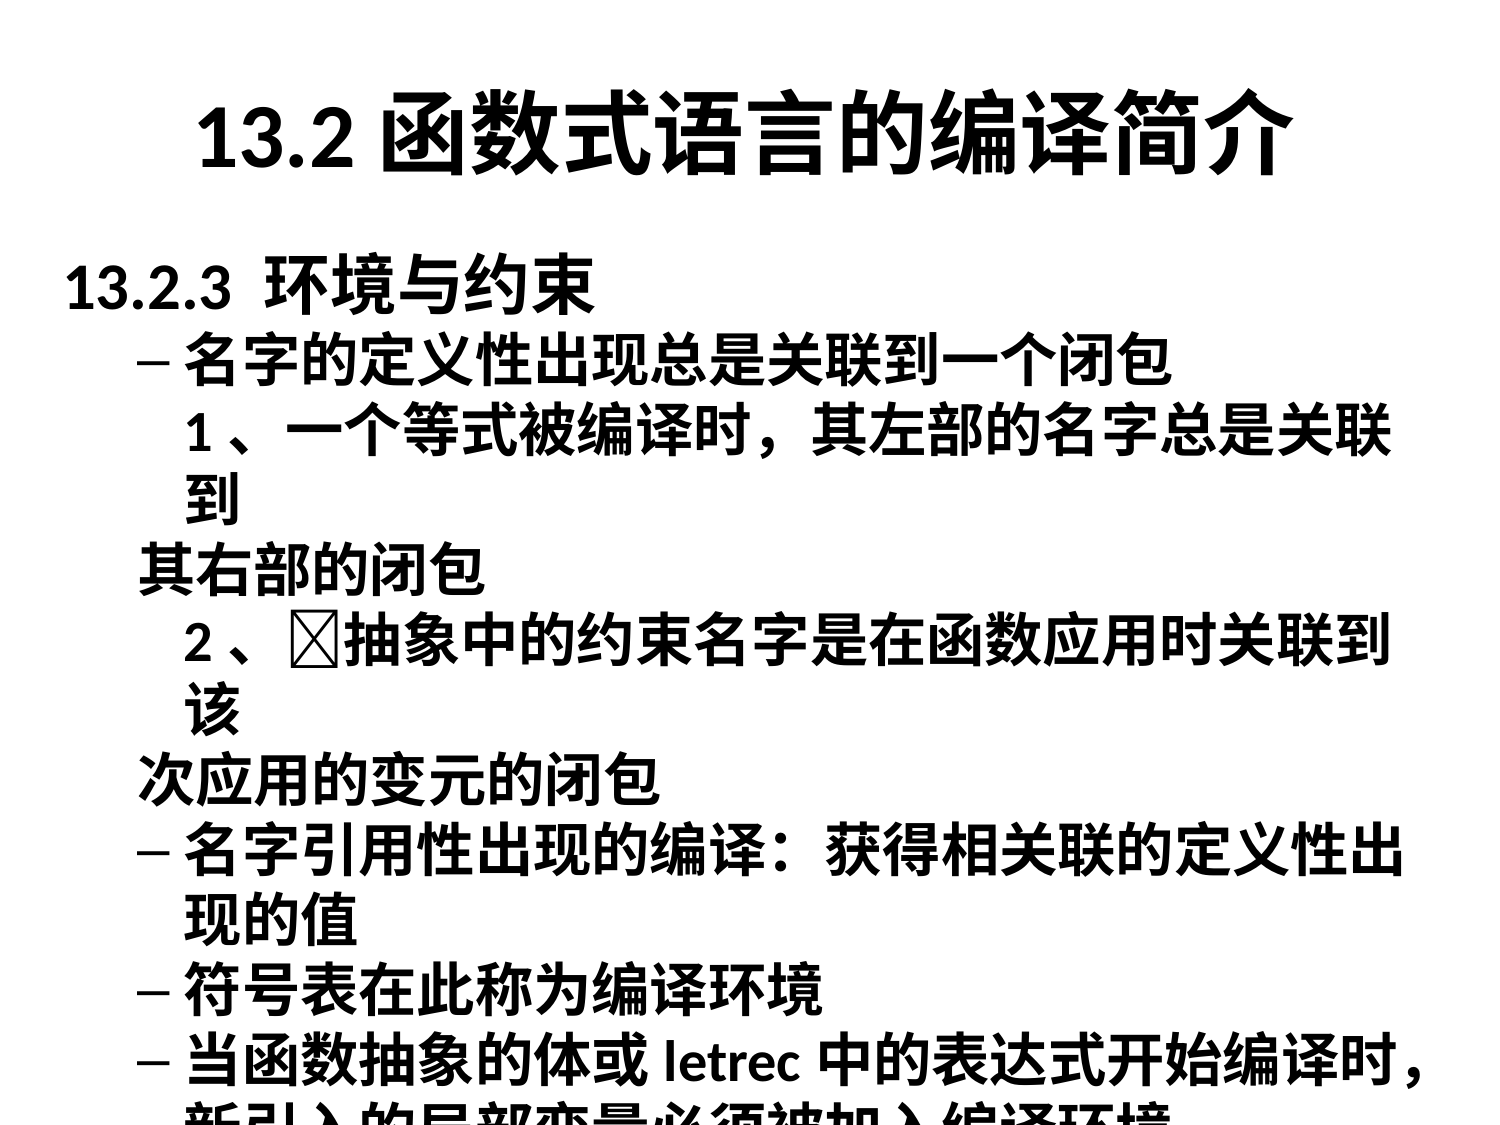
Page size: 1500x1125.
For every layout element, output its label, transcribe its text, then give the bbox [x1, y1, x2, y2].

title 13.2函数式语言的编译简介 [50, 37, 1438, 225]
list 13.2.3 环境与约束 名字的定义性出现总是关联到一个闭包 1、一个等式被编译时，其左部的名字总是关联到 其右部的闭包 2、抽象中的约束名字是在函数应用时关联到该 次应用的变元的闭包 名字引用性出现的编译：获得相关联的定义性出现的值 符号表在此称为编译环境 当函数抽象的体或letrec中的表达式开始编译时，新引入的局部变量必须被加入编译环境 [47, 235, 1452, 1110]
